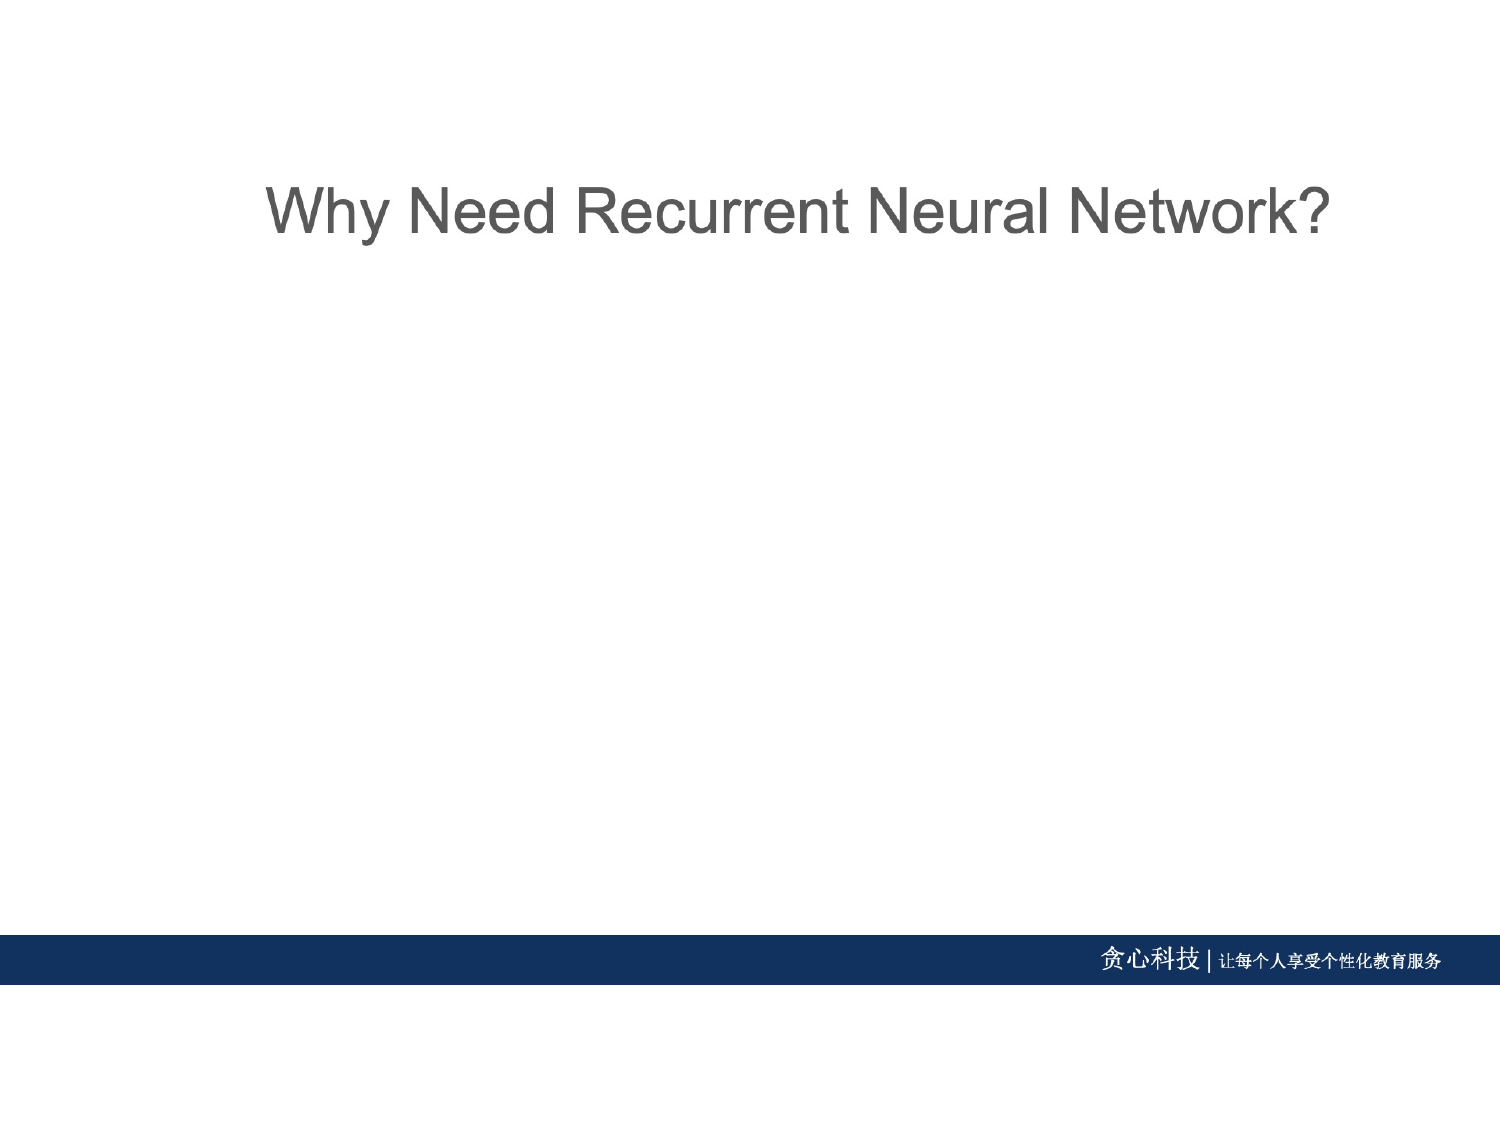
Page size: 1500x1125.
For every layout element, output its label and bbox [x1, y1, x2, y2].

picture [0, 140, 1500, 985]
